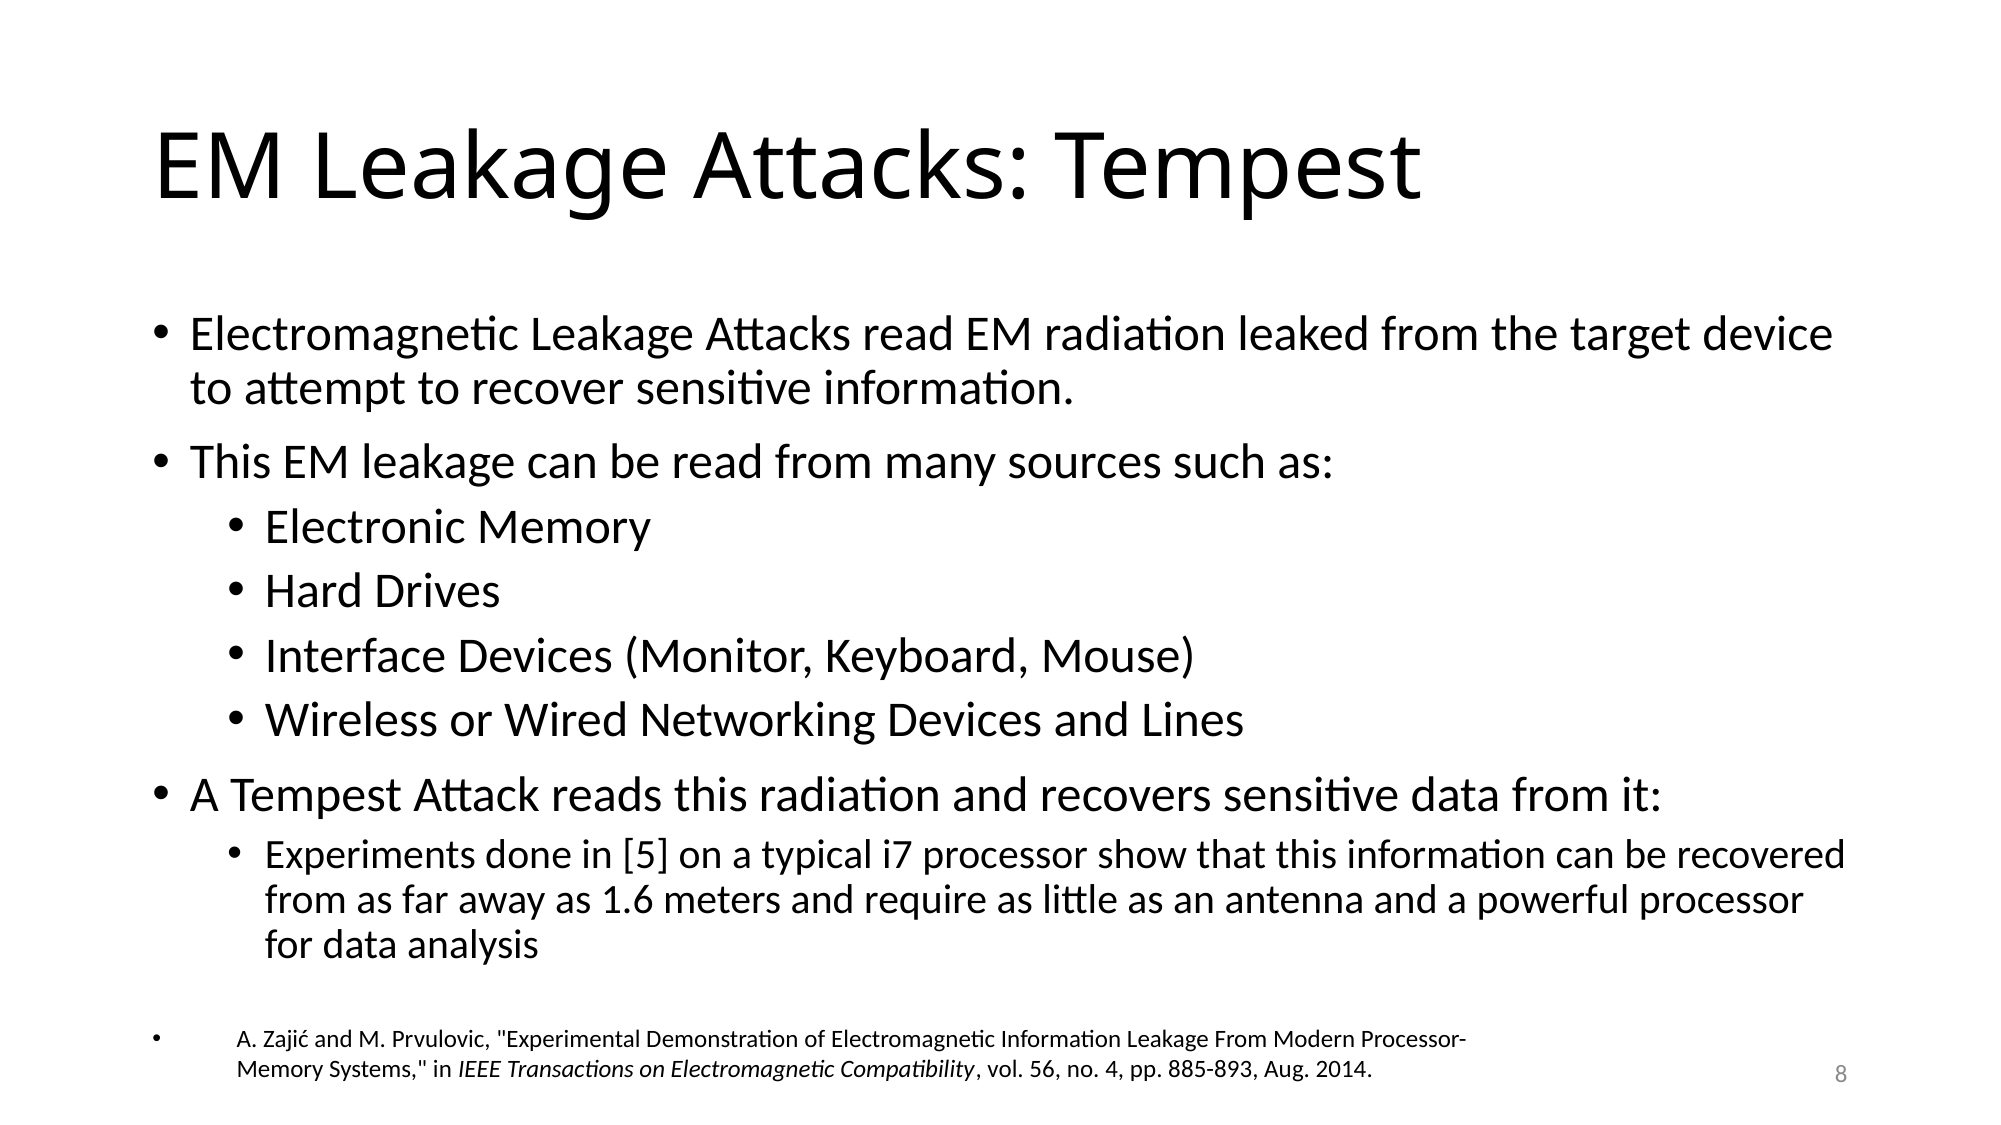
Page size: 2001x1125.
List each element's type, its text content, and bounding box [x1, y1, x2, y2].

list Electromagnetic Leakage Attacks read EM radiation leaked from the target device to attempt to recover sensitive information. This EM leakage can be read from many sources such as: Electronic Memory Hard Drives Interface Devices (Monitor, Keyboard, Mouse) Wireless or Wired Networking Devices and Lines A Tempest Attack reads this radiation and recovers sensitive data from it: Experiments done in [5] on a typical i7 processor show that this information can be recovered from as far away as 1.6 meters and require as little as an antenna and a powerful processor for data analysis [137, 299, 1863, 1014]
slide_number 8 [1412, 1042, 1863, 1103]
text_box A. Zajić and M. Prvulovic, "Experimental Demonstration of Electromagnetic Information Leakage From Modern Processor-Memory Systems," in IEEE Transactions on Electromagnetic Compatibility, vol. 56, no. 4, pp. 885-893, Aug. 2014. [137, 1015, 1517, 1090]
title EM Leakage Attacks: Tempest [137, 59, 1863, 278]
